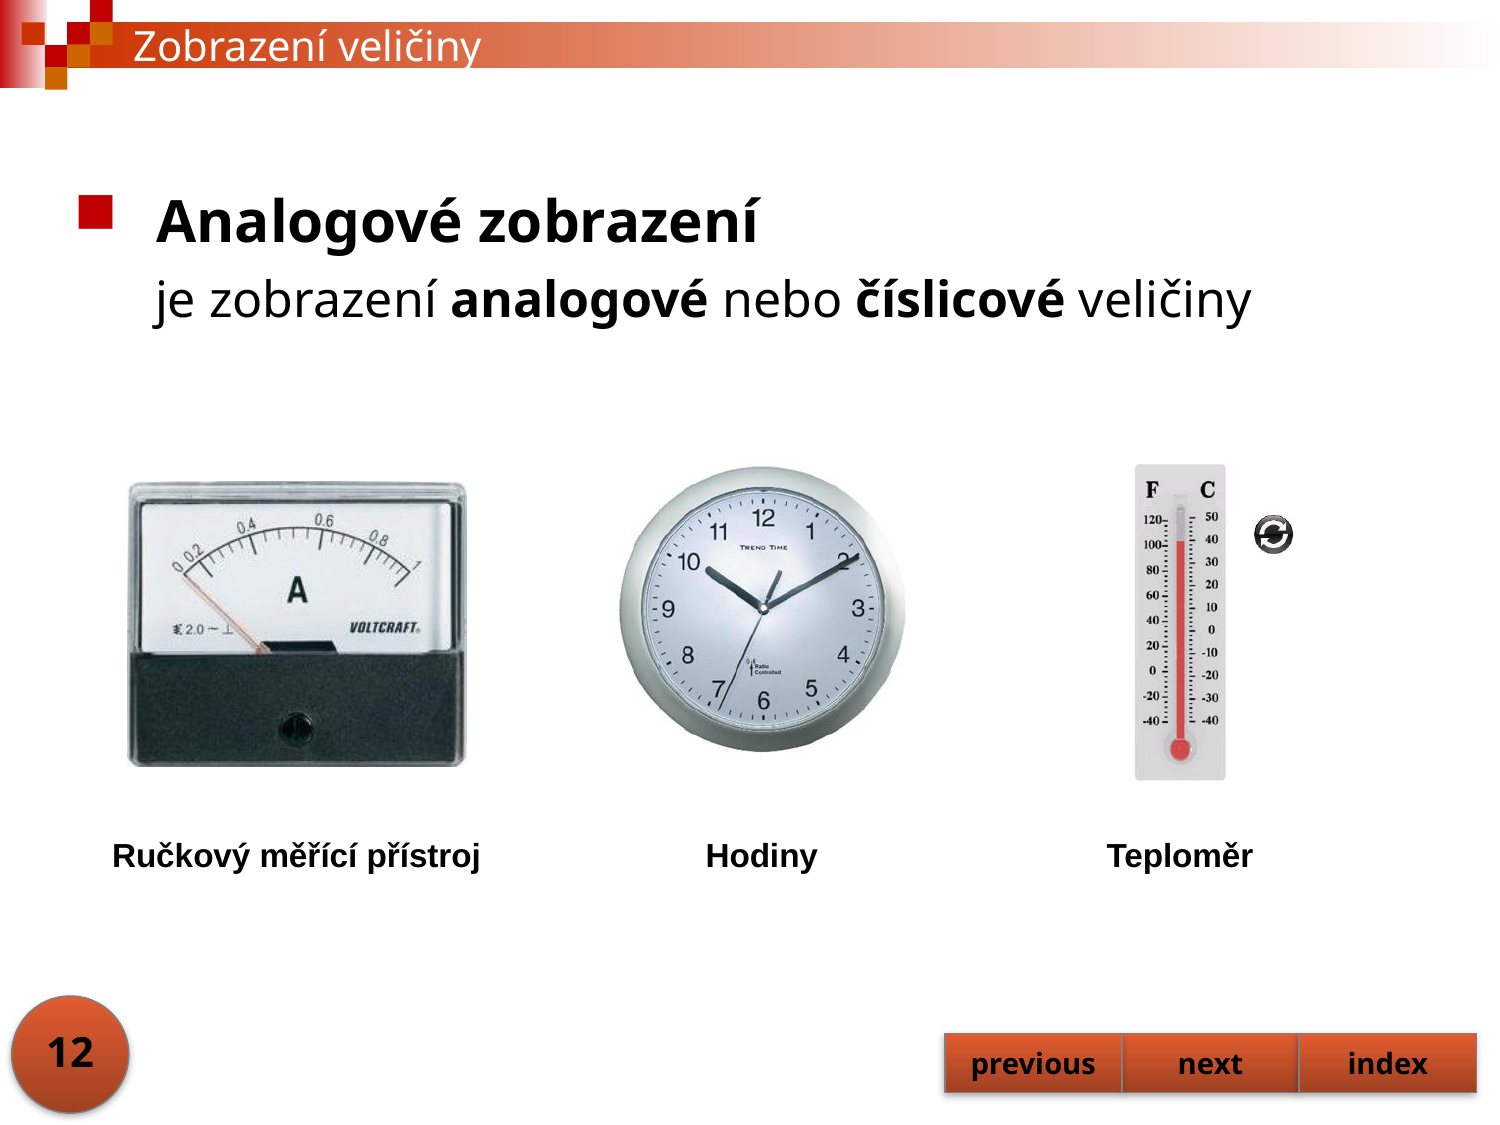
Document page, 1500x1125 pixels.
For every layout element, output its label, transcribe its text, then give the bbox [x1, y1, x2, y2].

text_box next [1124, 1033, 1296, 1093]
text_box Ručkový měřící přístroj [97, 827, 497, 882]
text_box [26, 995, 114, 1014]
picture [608, 459, 916, 759]
text_box 12 [0, 1014, 141, 1090]
text_box previous [944, 1033, 1123, 1093]
text_box [22, 1090, 118, 1114]
text_box Teploměr [1091, 827, 1269, 882]
text_box Analogové zobrazení je zobrazení analogové nebo číslicové veličiny [58, 177, 1500, 335]
text_box index [1298, 1033, 1477, 1093]
picture [1061, 445, 1300, 803]
text_box Hodiny [690, 827, 834, 882]
picture [127, 481, 467, 767]
title Zobrazení veličiny [117, 0, 1394, 147]
